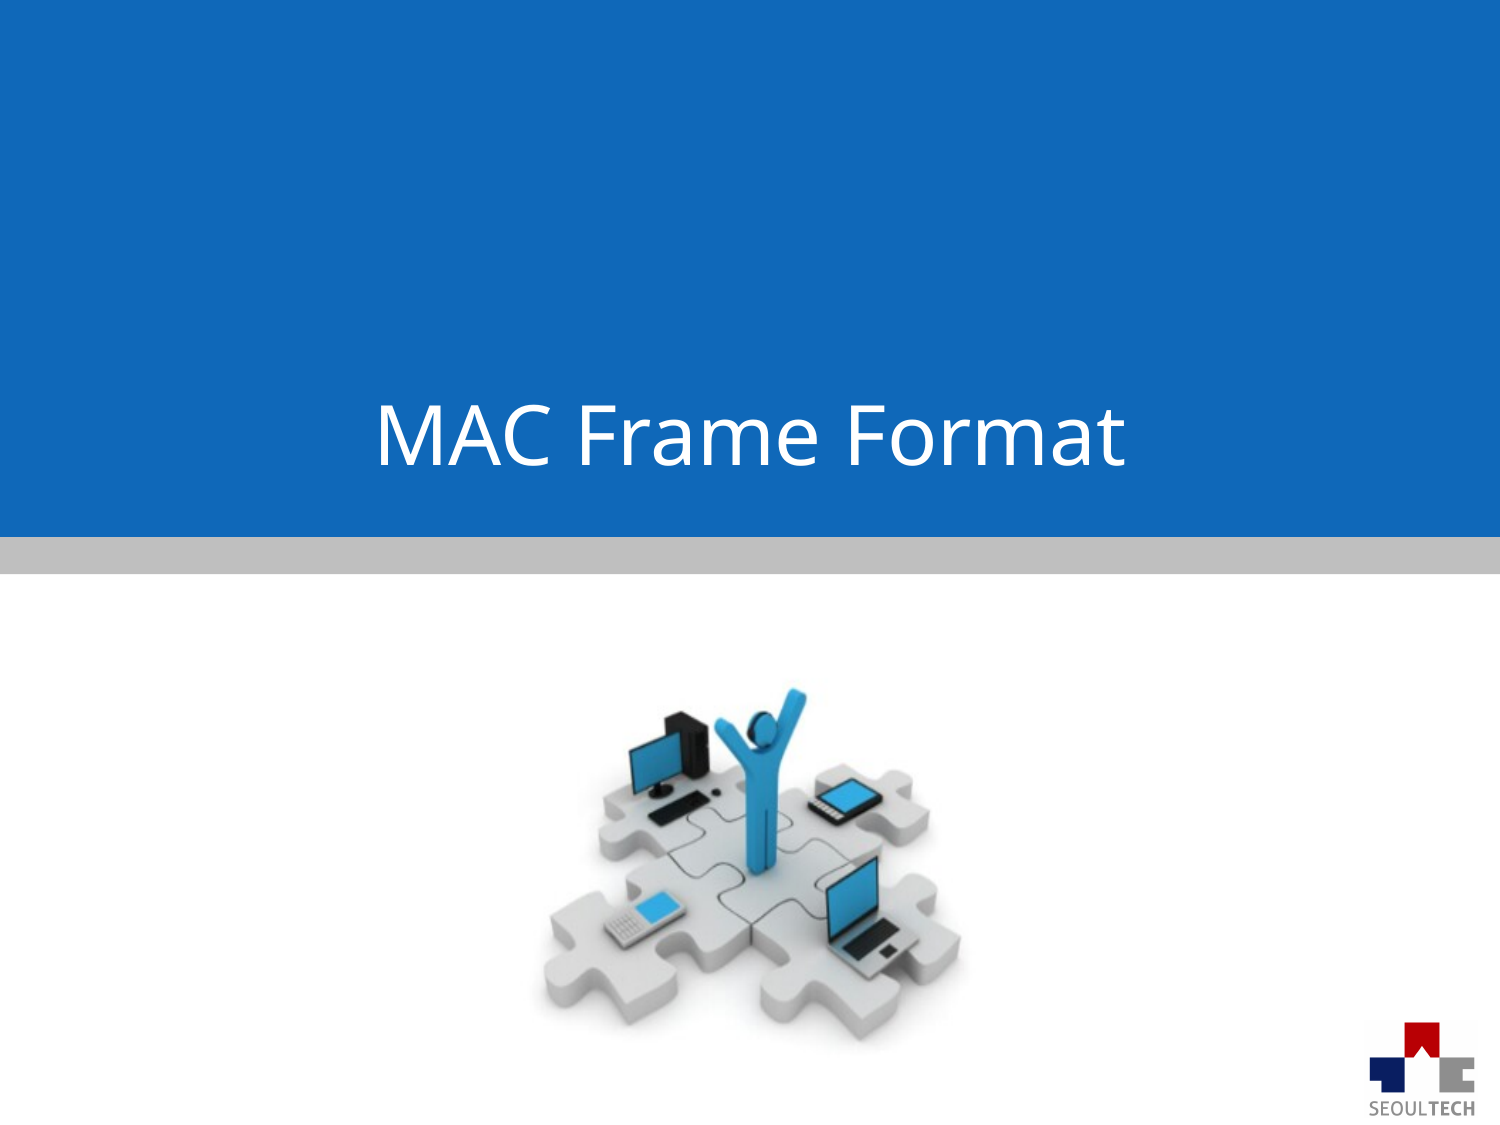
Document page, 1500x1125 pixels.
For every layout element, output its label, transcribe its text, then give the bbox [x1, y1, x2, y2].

picture [498, 675, 1004, 1058]
picture [1364, 1020, 1478, 1118]
title MAC Frame Format [69, 231, 1431, 433]
